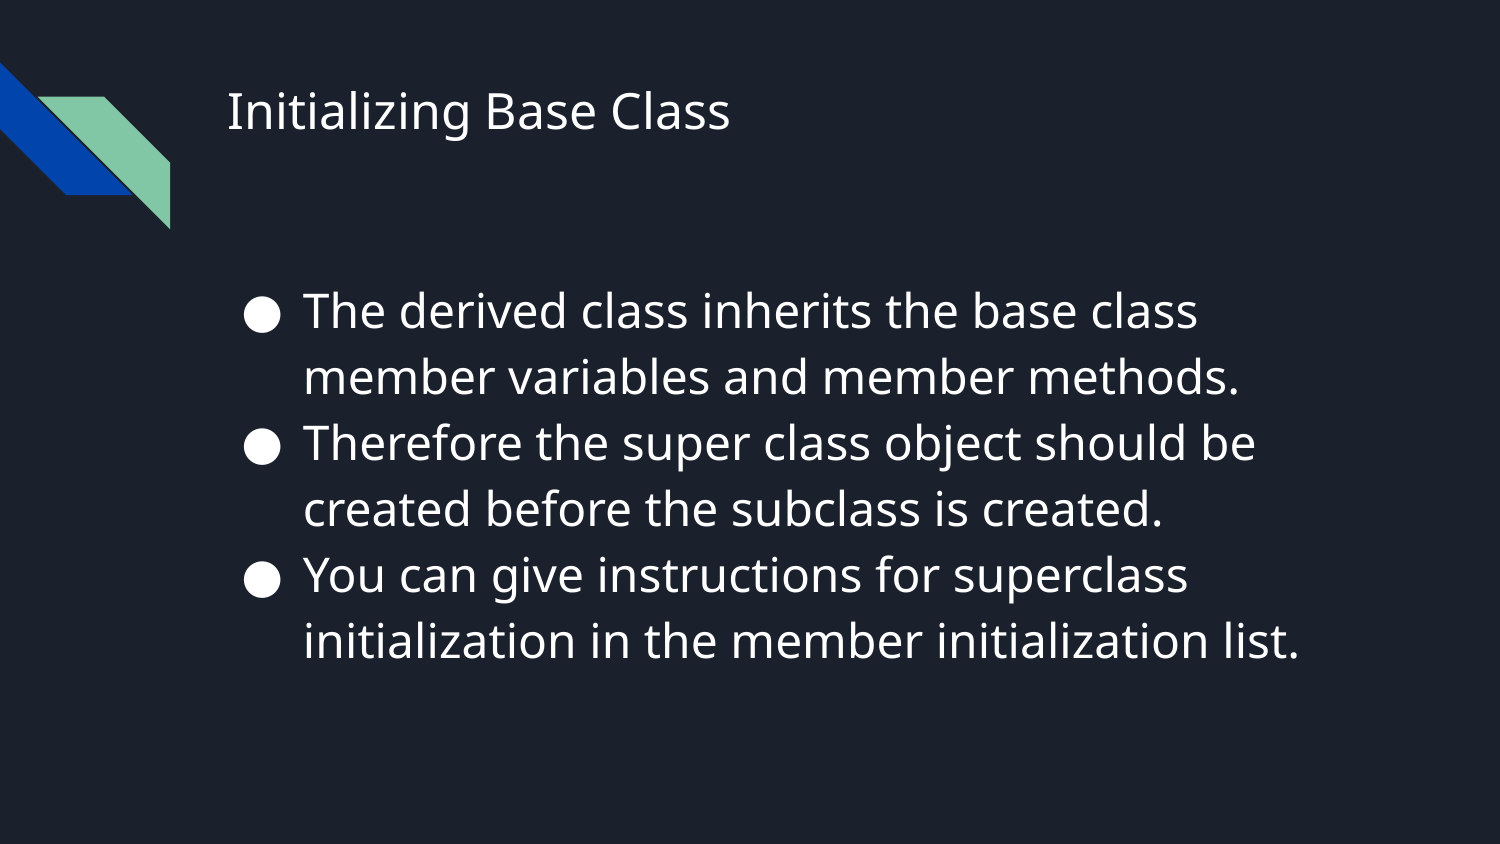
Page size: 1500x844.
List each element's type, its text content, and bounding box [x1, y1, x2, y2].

title Initializing Base Class [212, 64, 1368, 215]
list The derived class inherits the base class member variables and member methods. Therefore the super class object should be created before the subclass is created. You can give instructions for superclass initialization in the member initialization list. [212, 257, 1368, 735]
